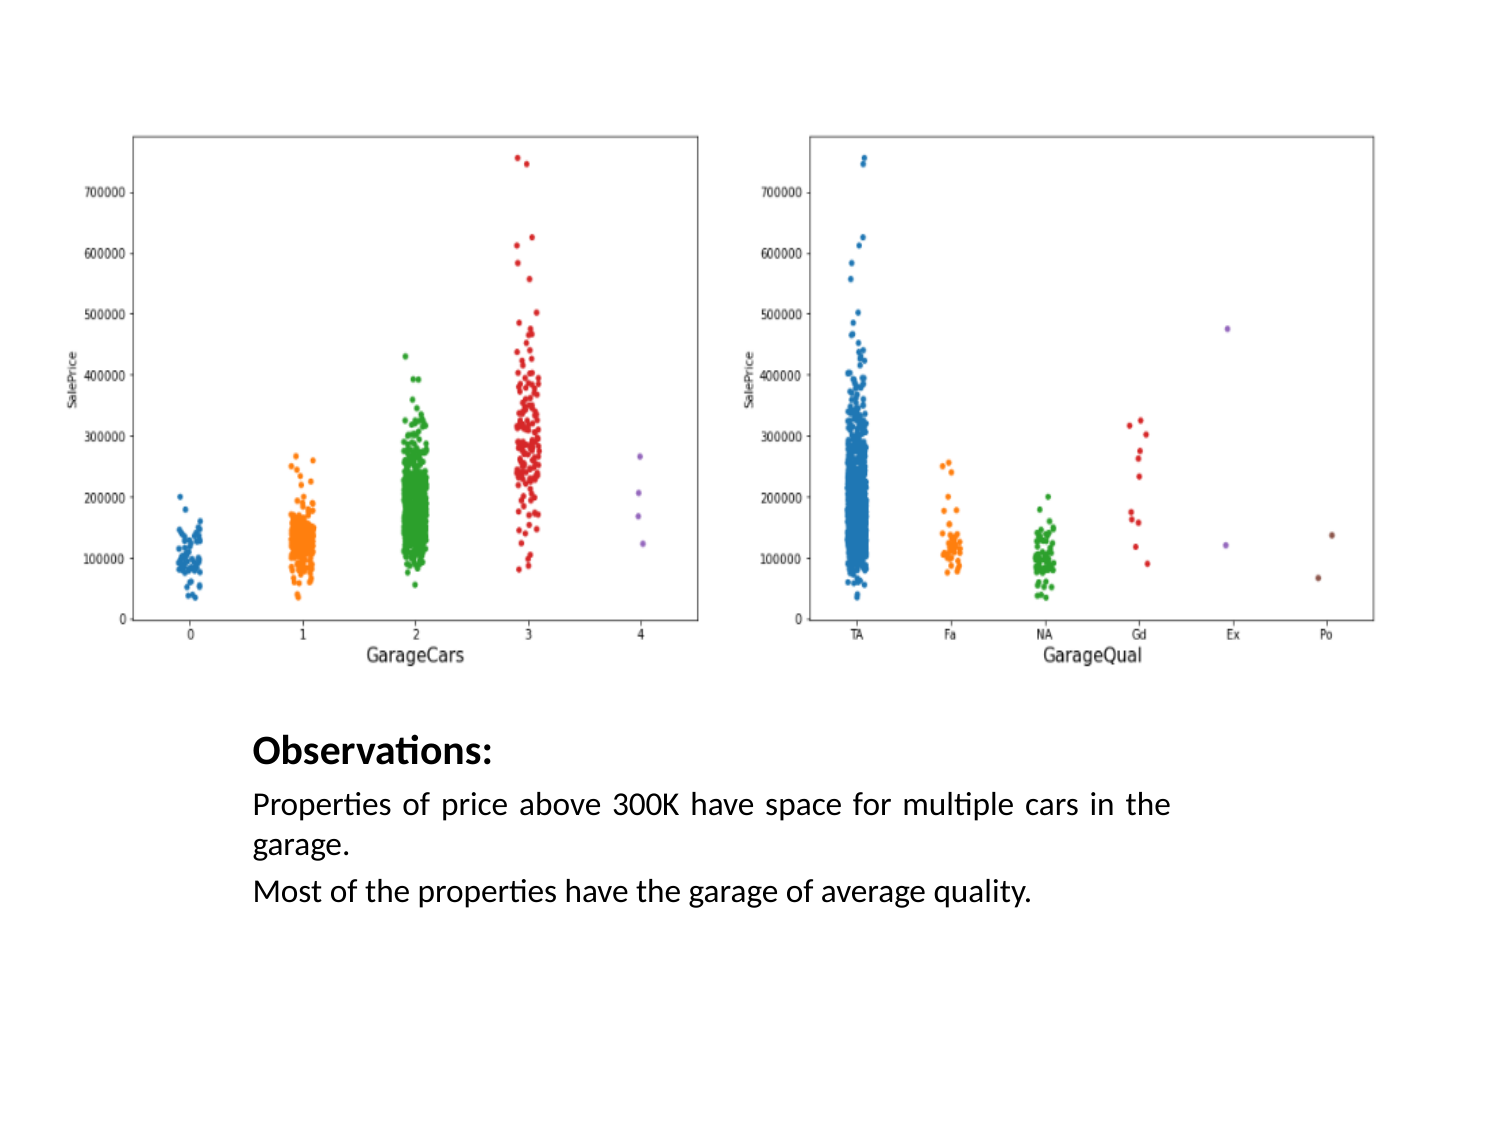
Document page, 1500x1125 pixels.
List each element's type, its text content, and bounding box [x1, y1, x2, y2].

list Properties of price above 300K have space for multiple cars in the garage. Most of the properties have the garage of average quality. [237, 774, 1188, 1063]
picture [57, 112, 1405, 688]
title Observations: [237, 697, 1138, 774]
